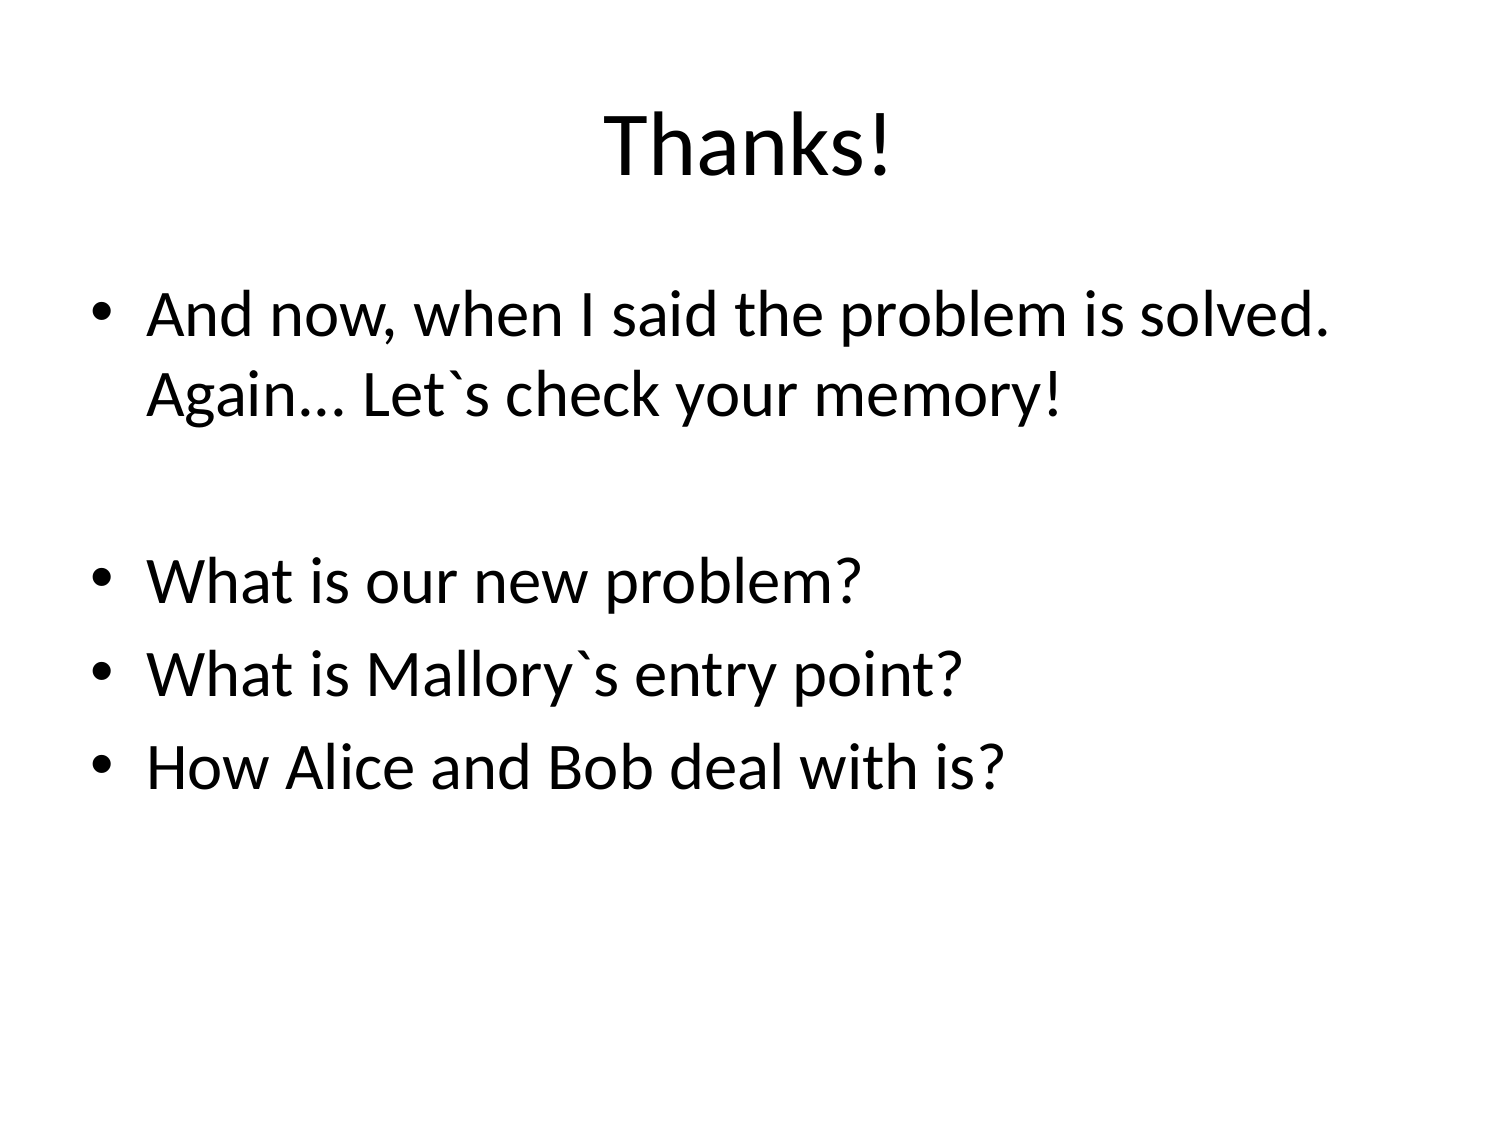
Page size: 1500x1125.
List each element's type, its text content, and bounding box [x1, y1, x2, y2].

list And now, when I said the problem is solved. Again... Let`s check your memory! What is our new problem? What is Mallory`s entry point? How Alice and Bob deal with is? [75, 262, 1425, 1005]
title Thanks! [75, 45, 1425, 233]
